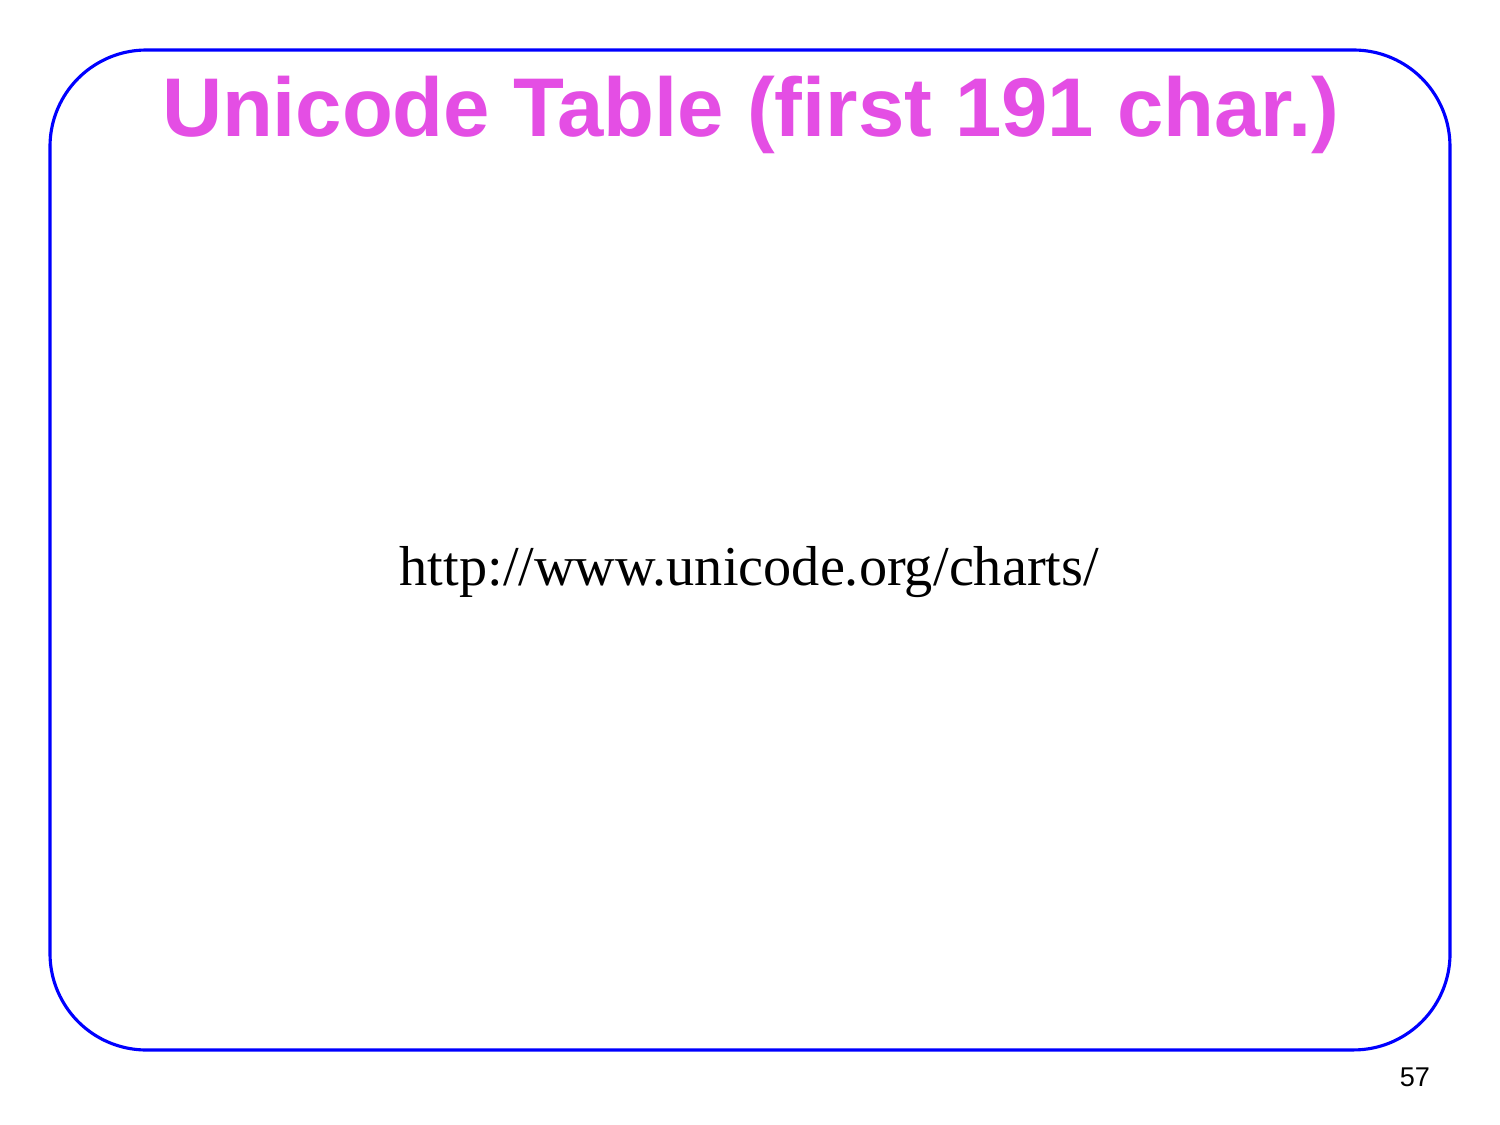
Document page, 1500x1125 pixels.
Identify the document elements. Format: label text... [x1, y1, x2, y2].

slide_number 57 [1351, 1047, 1444, 1104]
title Unicode Table (first 191 char.) [113, 66, 1389, 140]
text_box http://www.unicode.org/charts/ [384, 521, 1116, 604]
